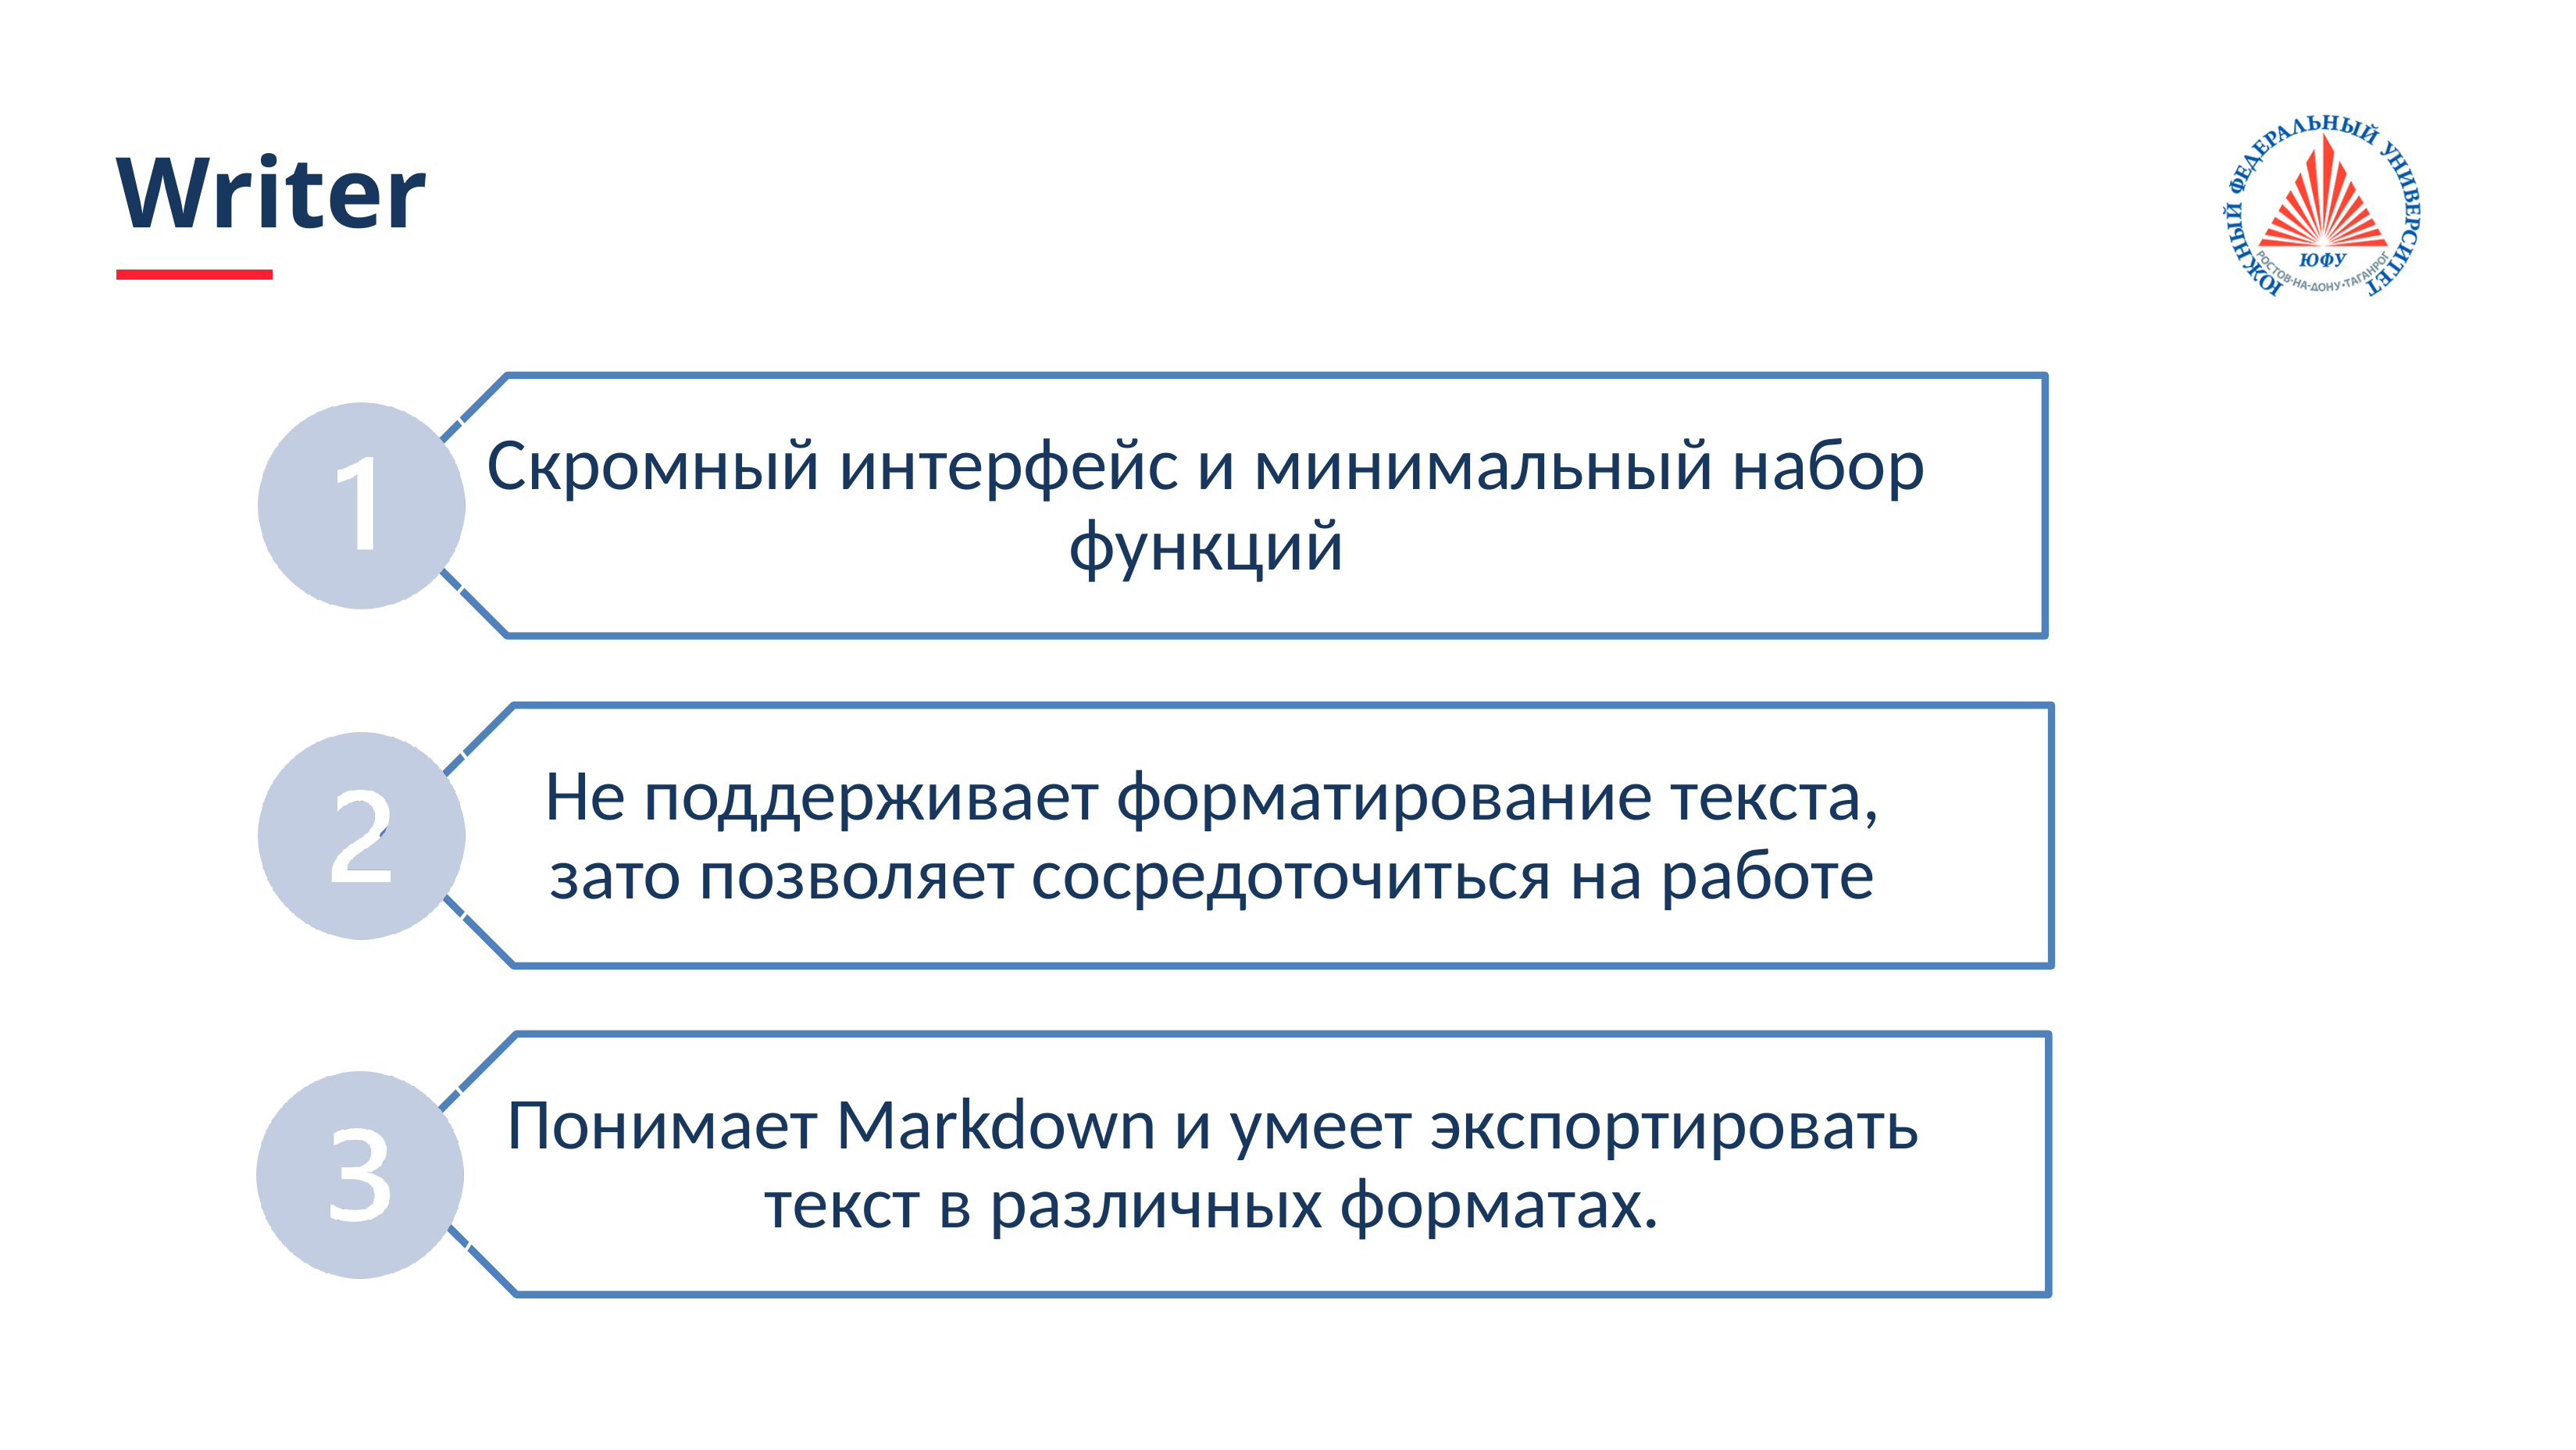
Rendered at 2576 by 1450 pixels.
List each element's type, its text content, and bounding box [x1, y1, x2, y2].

picture [2223, 114, 2421, 298]
text_box Writer [116, 128, 1761, 248]
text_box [0, 373, 2224, 1312]
